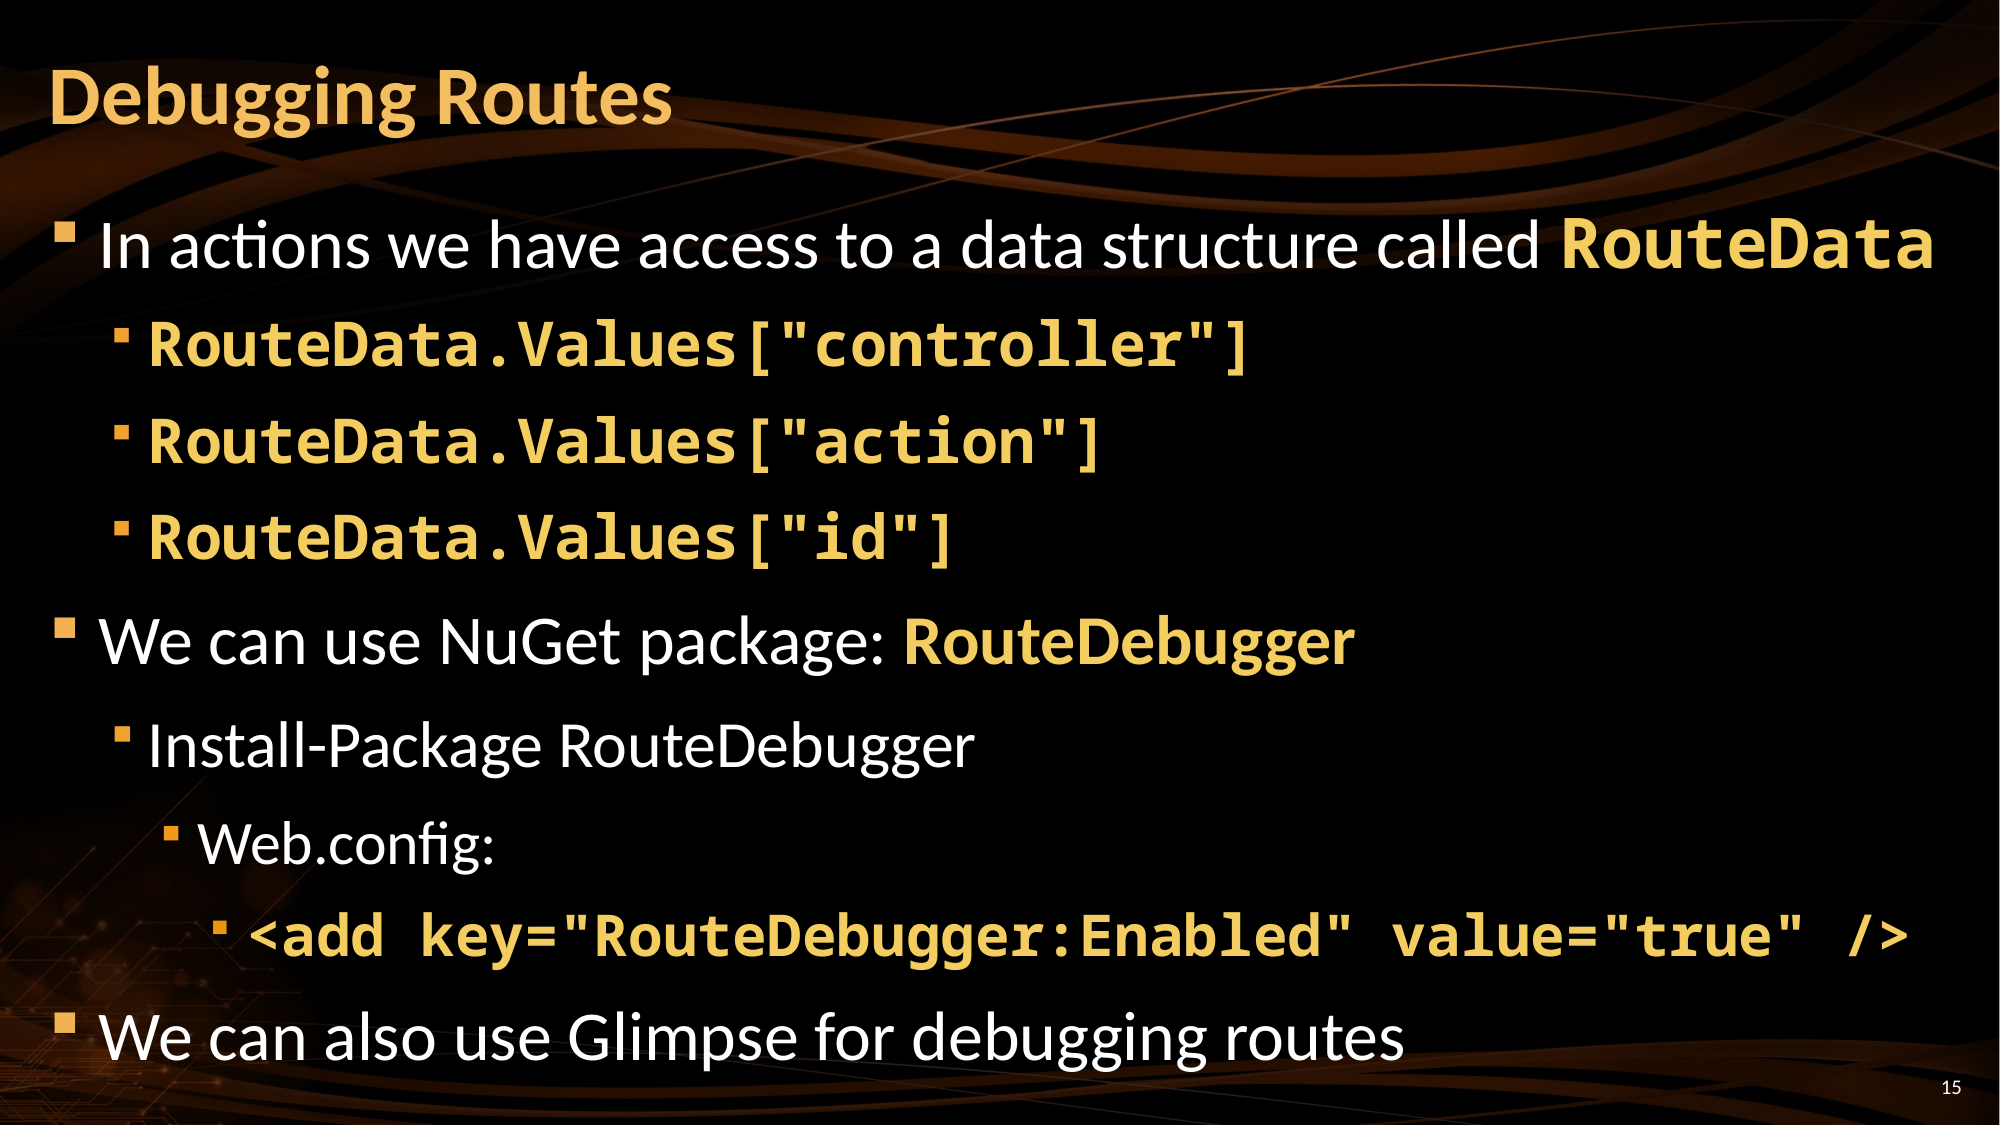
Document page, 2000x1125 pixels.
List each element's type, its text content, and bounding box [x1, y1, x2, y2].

list In actions we have access to a data structure called RouteData RouteData.Values["controller"] RouteData.Values["action"] RouteData.Values["id"] We can use NuGet package: RouteDebugger Install-Package RouteDebugger Web.config: <add key="RouteDebugger:Enabled" value="true" /> We can also use Glimpse for debugging routes [31, 188, 1968, 1103]
picture [0, 0, 2000, 1125]
title Debugging Routes [30, 6, 1602, 189]
